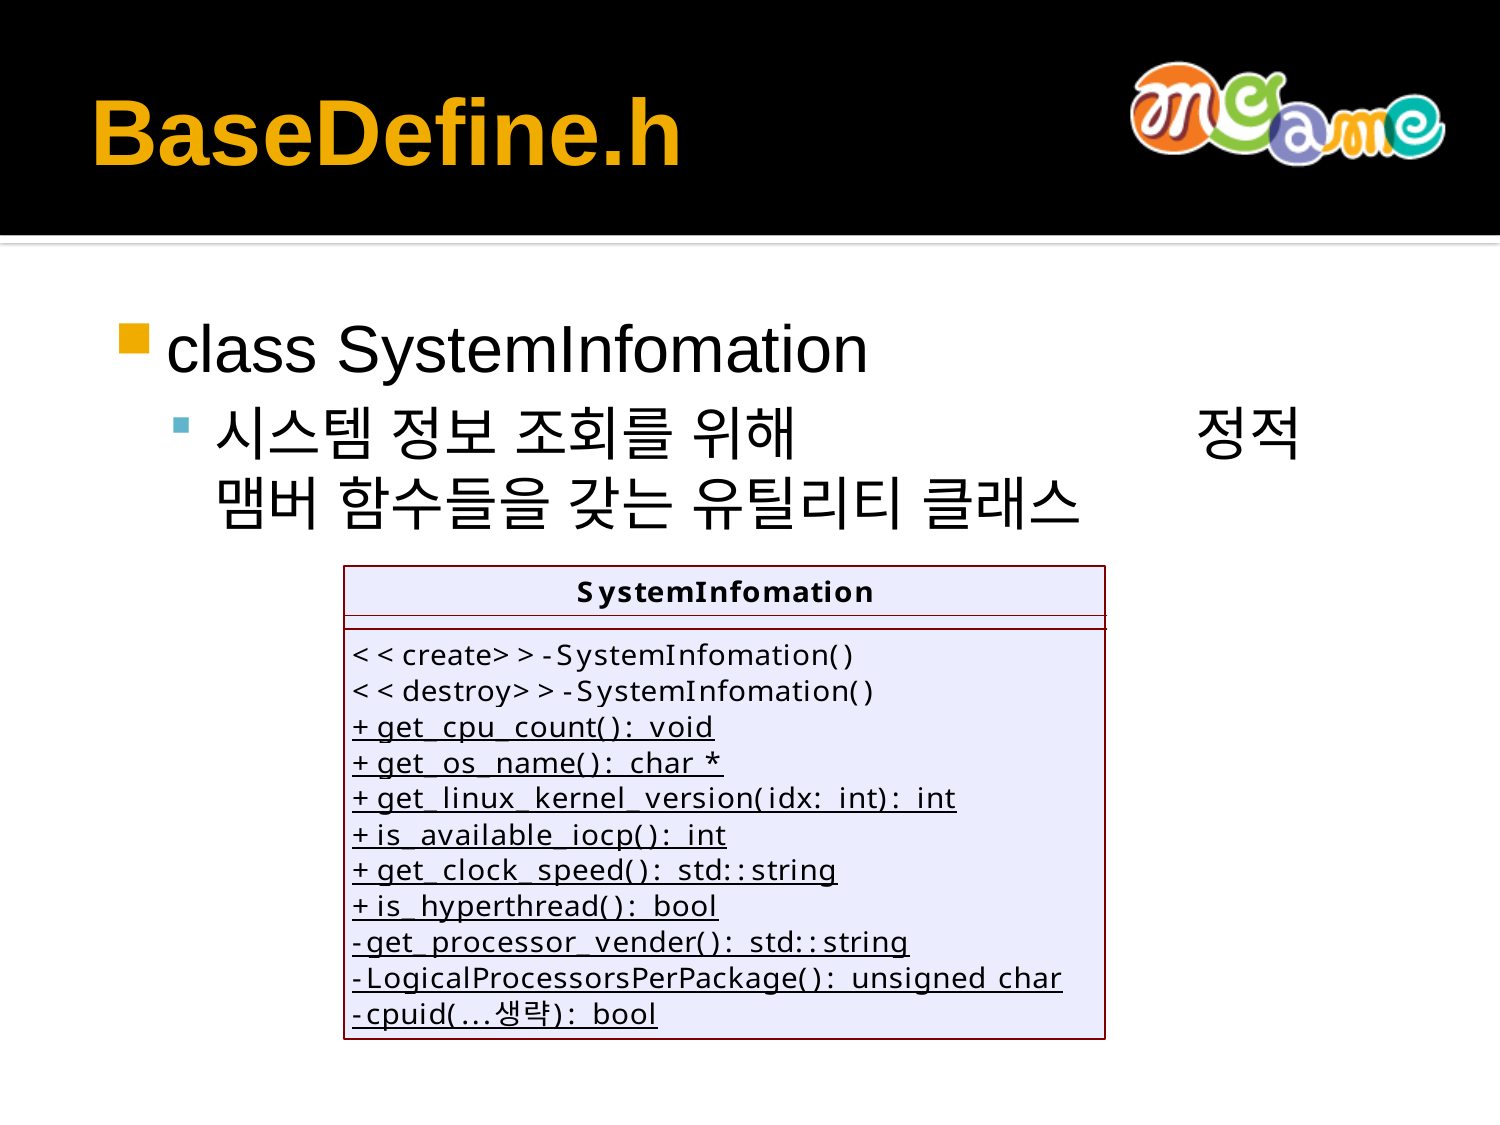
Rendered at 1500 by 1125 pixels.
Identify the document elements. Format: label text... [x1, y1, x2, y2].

title BaseDefine.h [75, 25, 1425, 231]
picture [312, 536, 1138, 1071]
list class SystemInfomation 시스템 정보 조회를 위해 정적 맴버 함수들을 갖는 유틸리티 클래스 [85, 290, 1436, 1050]
picture [1104, 42, 1469, 178]
